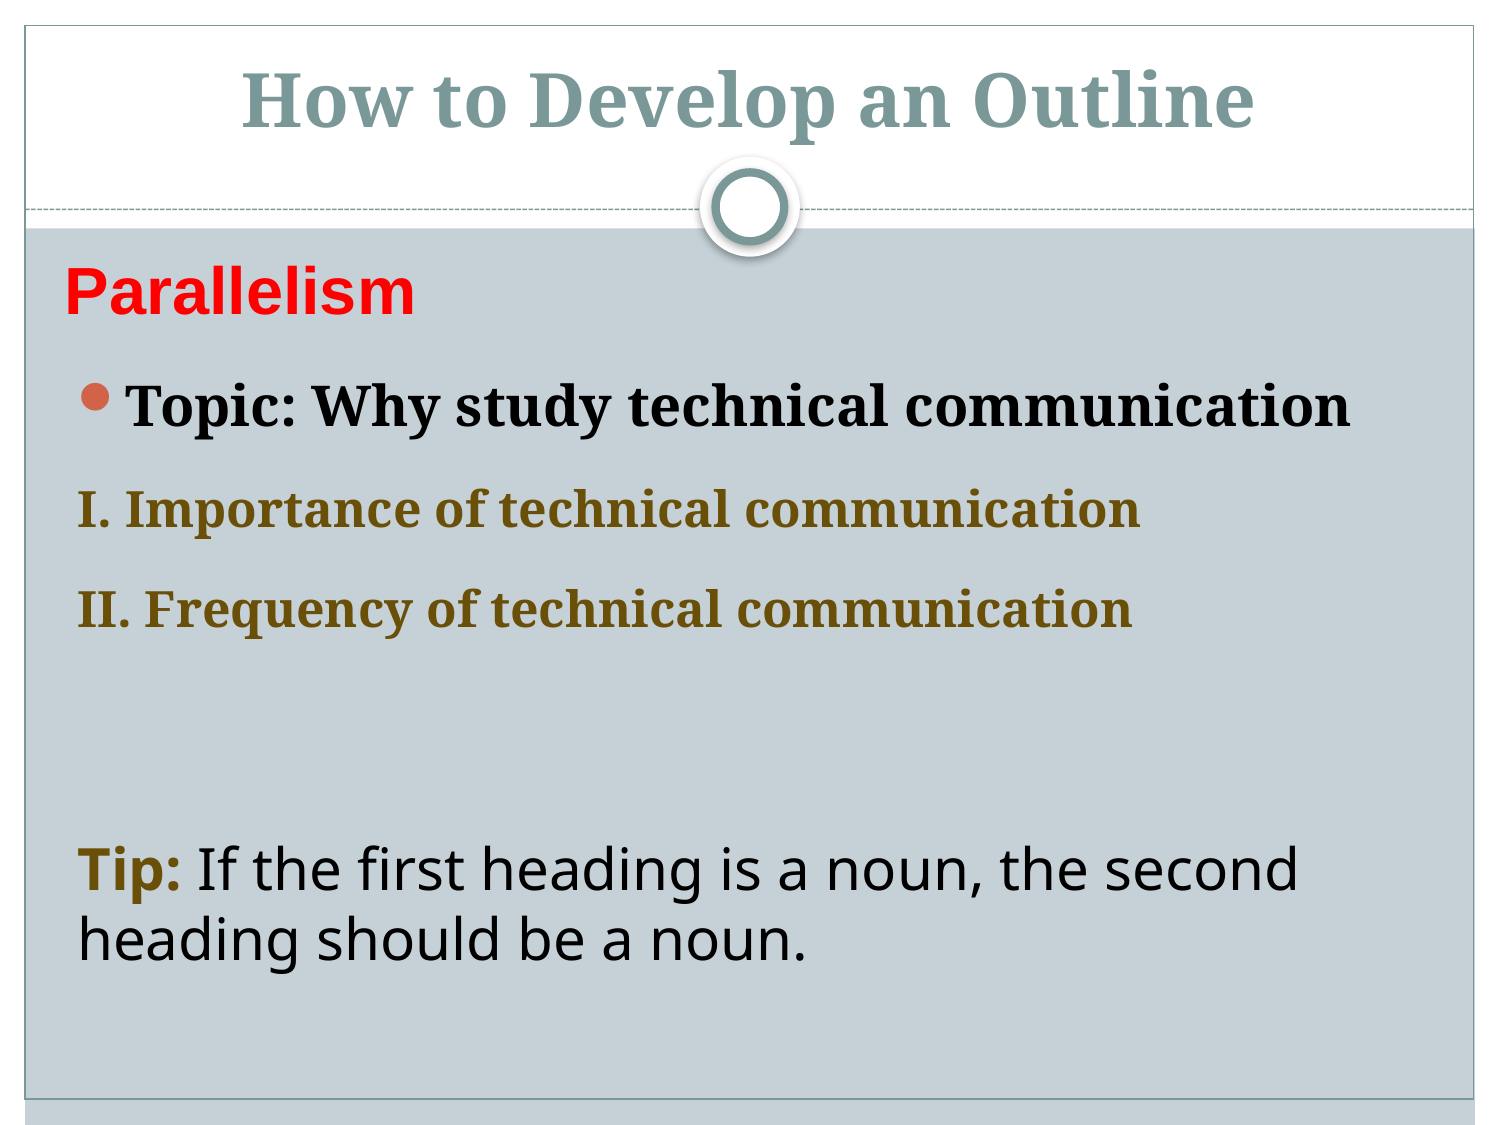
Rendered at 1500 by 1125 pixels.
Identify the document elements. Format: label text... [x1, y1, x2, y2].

text_box How to Develop an Outline [112, 45, 1387, 150]
text_box Tip: If the first heading is a noun, the second heading should be a noun. [62, 824, 1388, 980]
text_box Topic: Why study technical communication I. Importance of technical communication II. Frequency of technical communication [62, 362, 1393, 1016]
text_box Parallelism [50, 240, 1063, 335]
